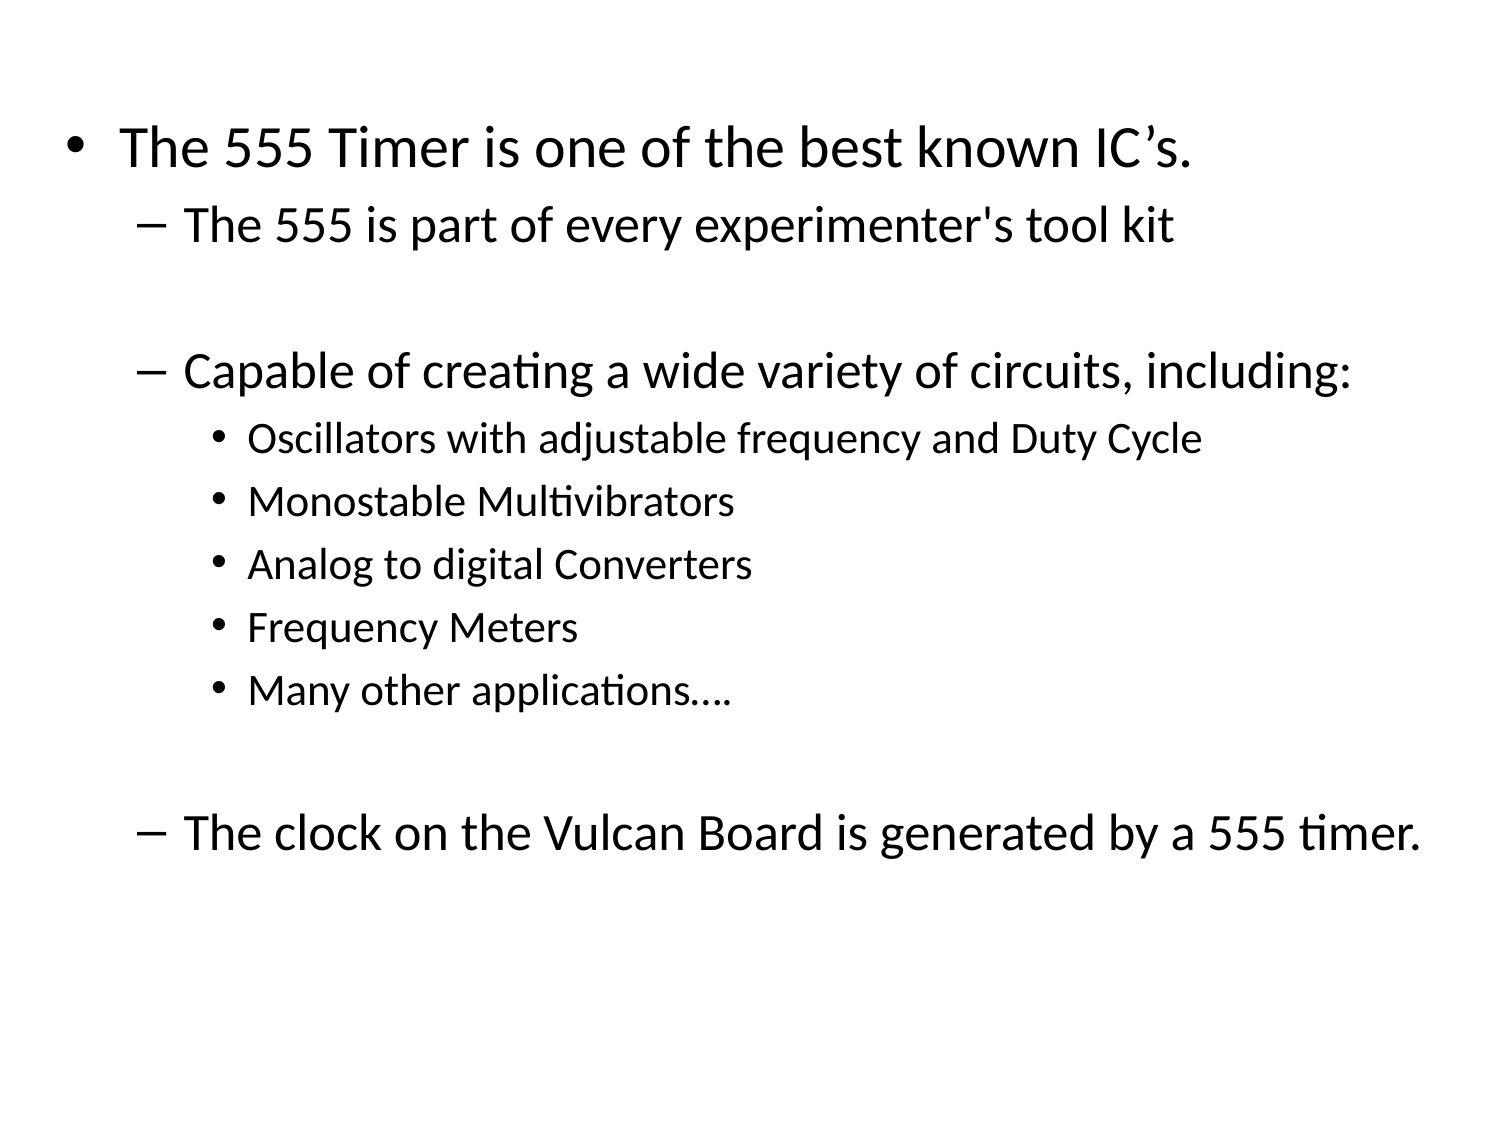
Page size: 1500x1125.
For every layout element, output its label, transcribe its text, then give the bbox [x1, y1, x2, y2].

text_box The 555 Timer is one of the best known IC’s. The 555 is part of every experimenter's tool kit Capable of creating a wide variety of circuits, including: Oscillators with adjustable frequency and Duty Cycle Monostable Multivibrators Analog to digital Converters Frequency Meters Many other applications…. The clock on the Vulcan Board is generated by a 555 timer. [50, 99, 1450, 938]
